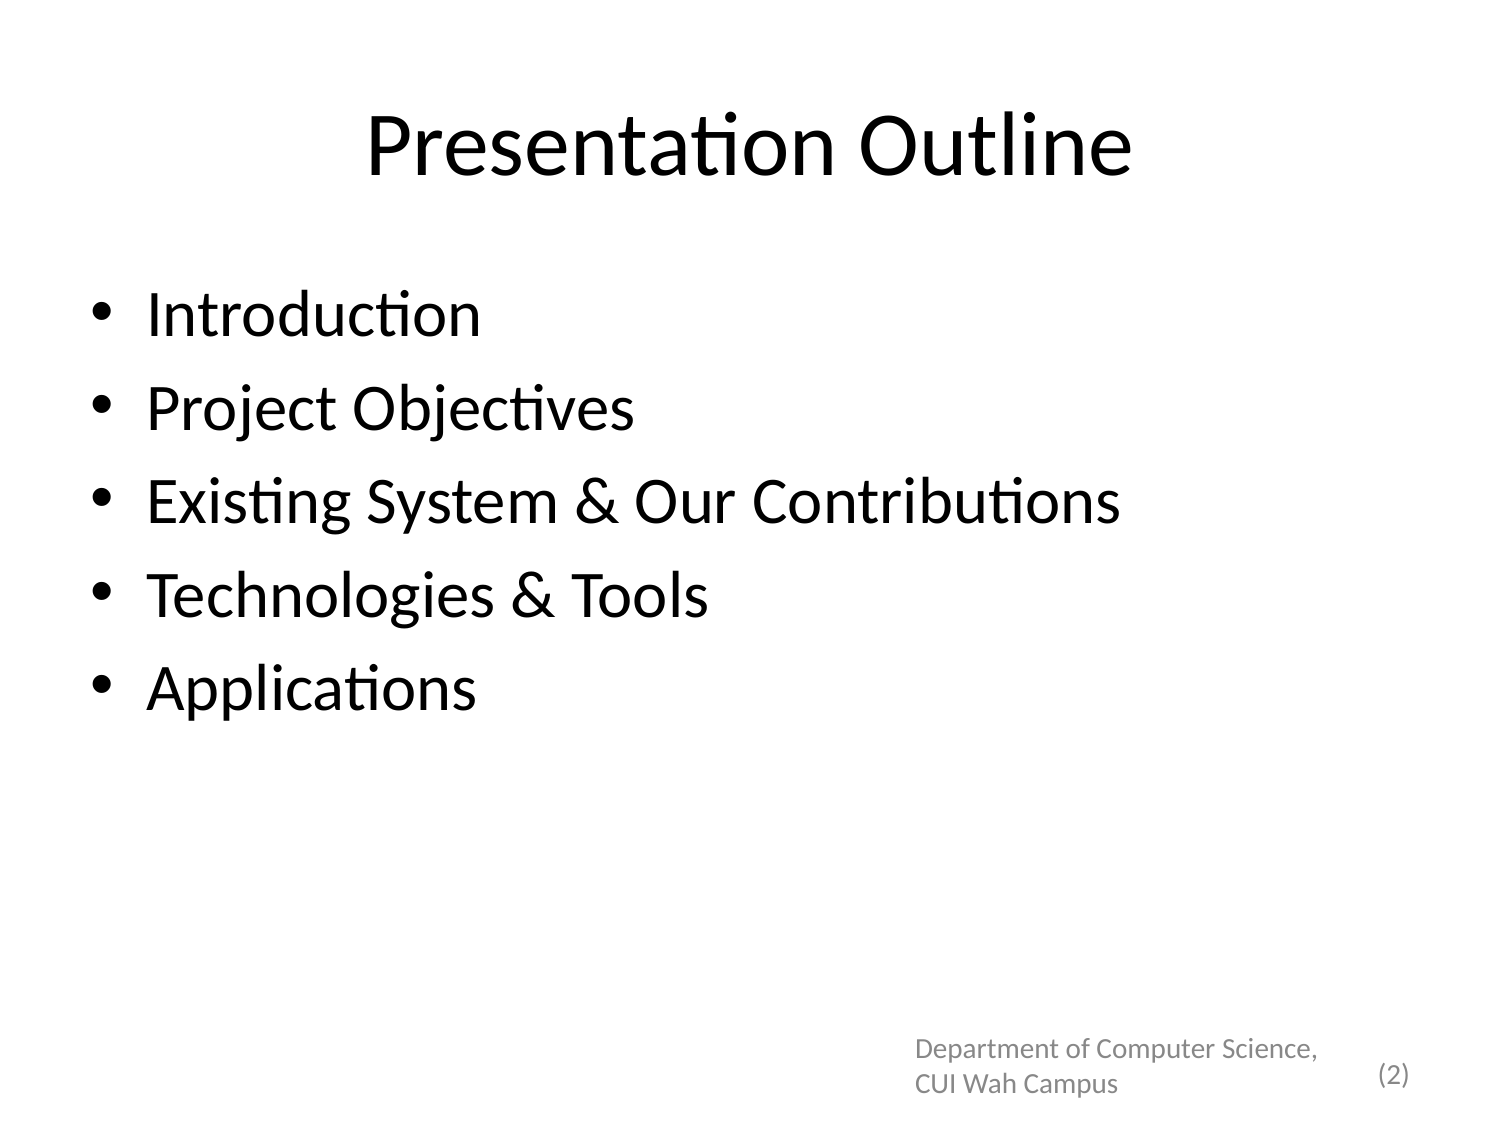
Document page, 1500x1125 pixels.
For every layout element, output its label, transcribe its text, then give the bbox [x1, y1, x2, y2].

slide_number (2) [1074, 1042, 1425, 1103]
title Presentation Outline [75, 45, 1425, 233]
footer Department of Computer Science, CUI Wah Campus [900, 1034, 1375, 1095]
list Introduction Project Objectives Existing System & Our Contributions Technologies & Tools Applications [75, 262, 1425, 1005]
